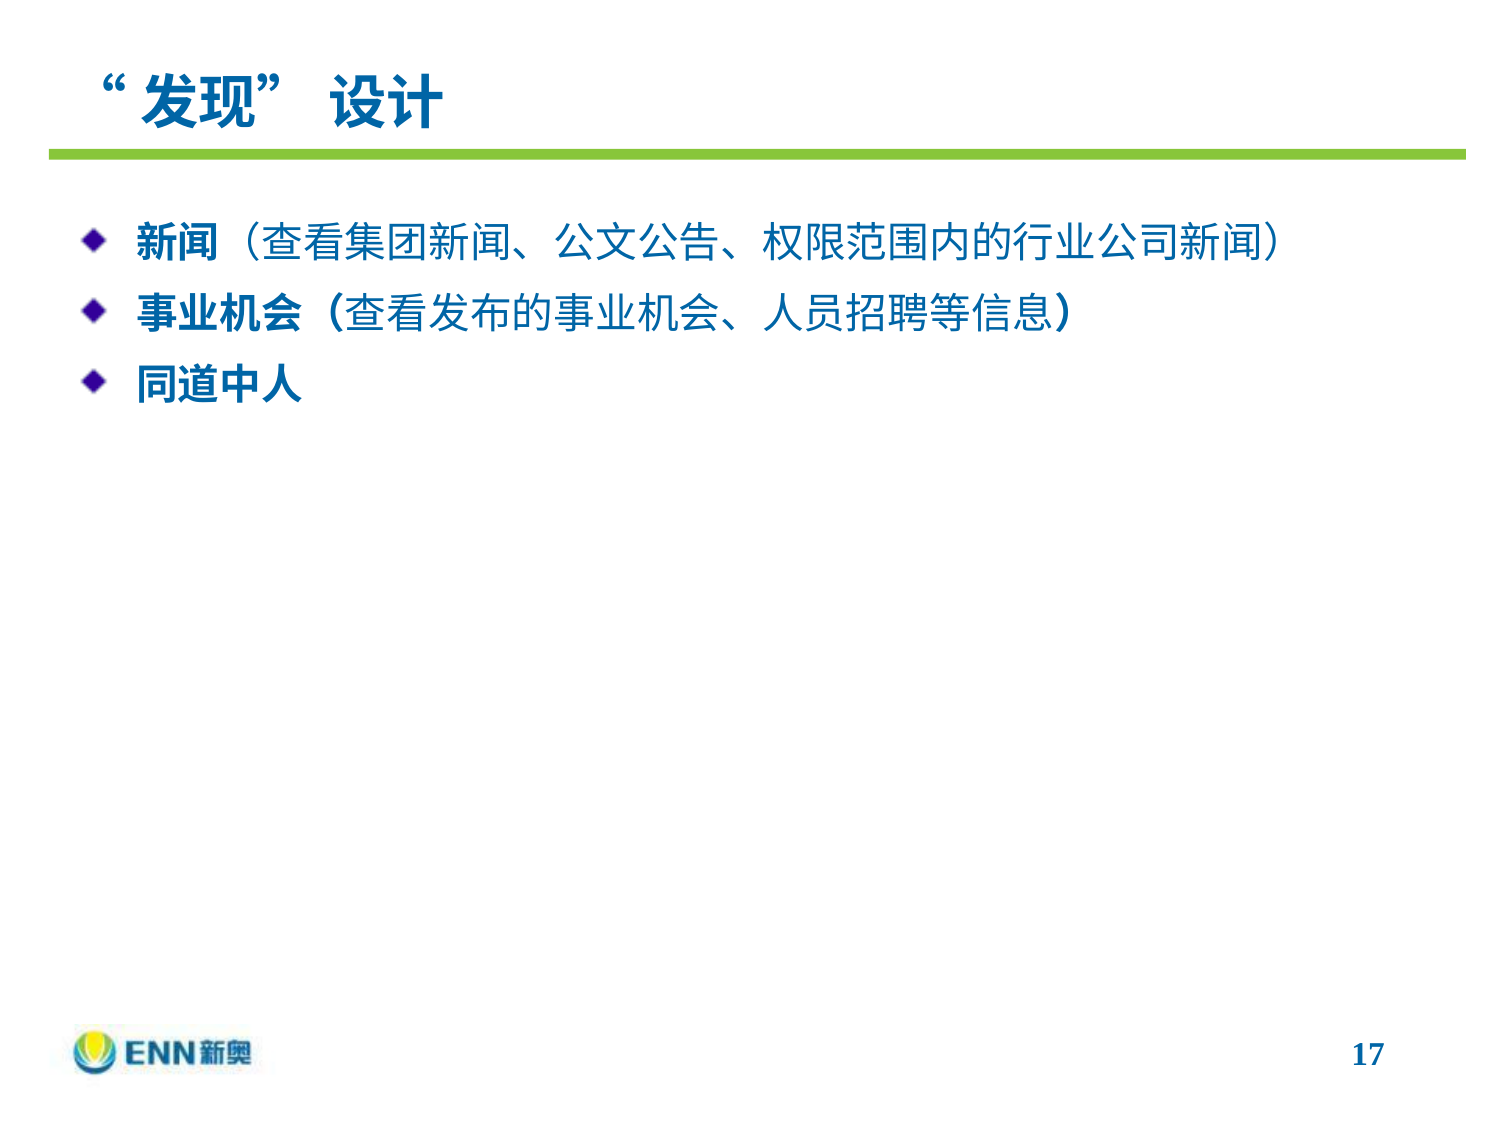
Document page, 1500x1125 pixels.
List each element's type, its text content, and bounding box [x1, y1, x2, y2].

slide_number 17 [1049, 1024, 1401, 1104]
picture [79, 226, 110, 256]
list 新闻（查看集团新闻、公文公告、权限范围内的行业公司新闻） 事业机会（查看发布的事业机会、人员招聘等信息） 同道中人 [64, 195, 1471, 1024]
title “发现” 设计 [53, 57, 1459, 138]
picture [79, 367, 110, 397]
picture [79, 296, 110, 327]
picture [0, 1024, 1075, 1125]
